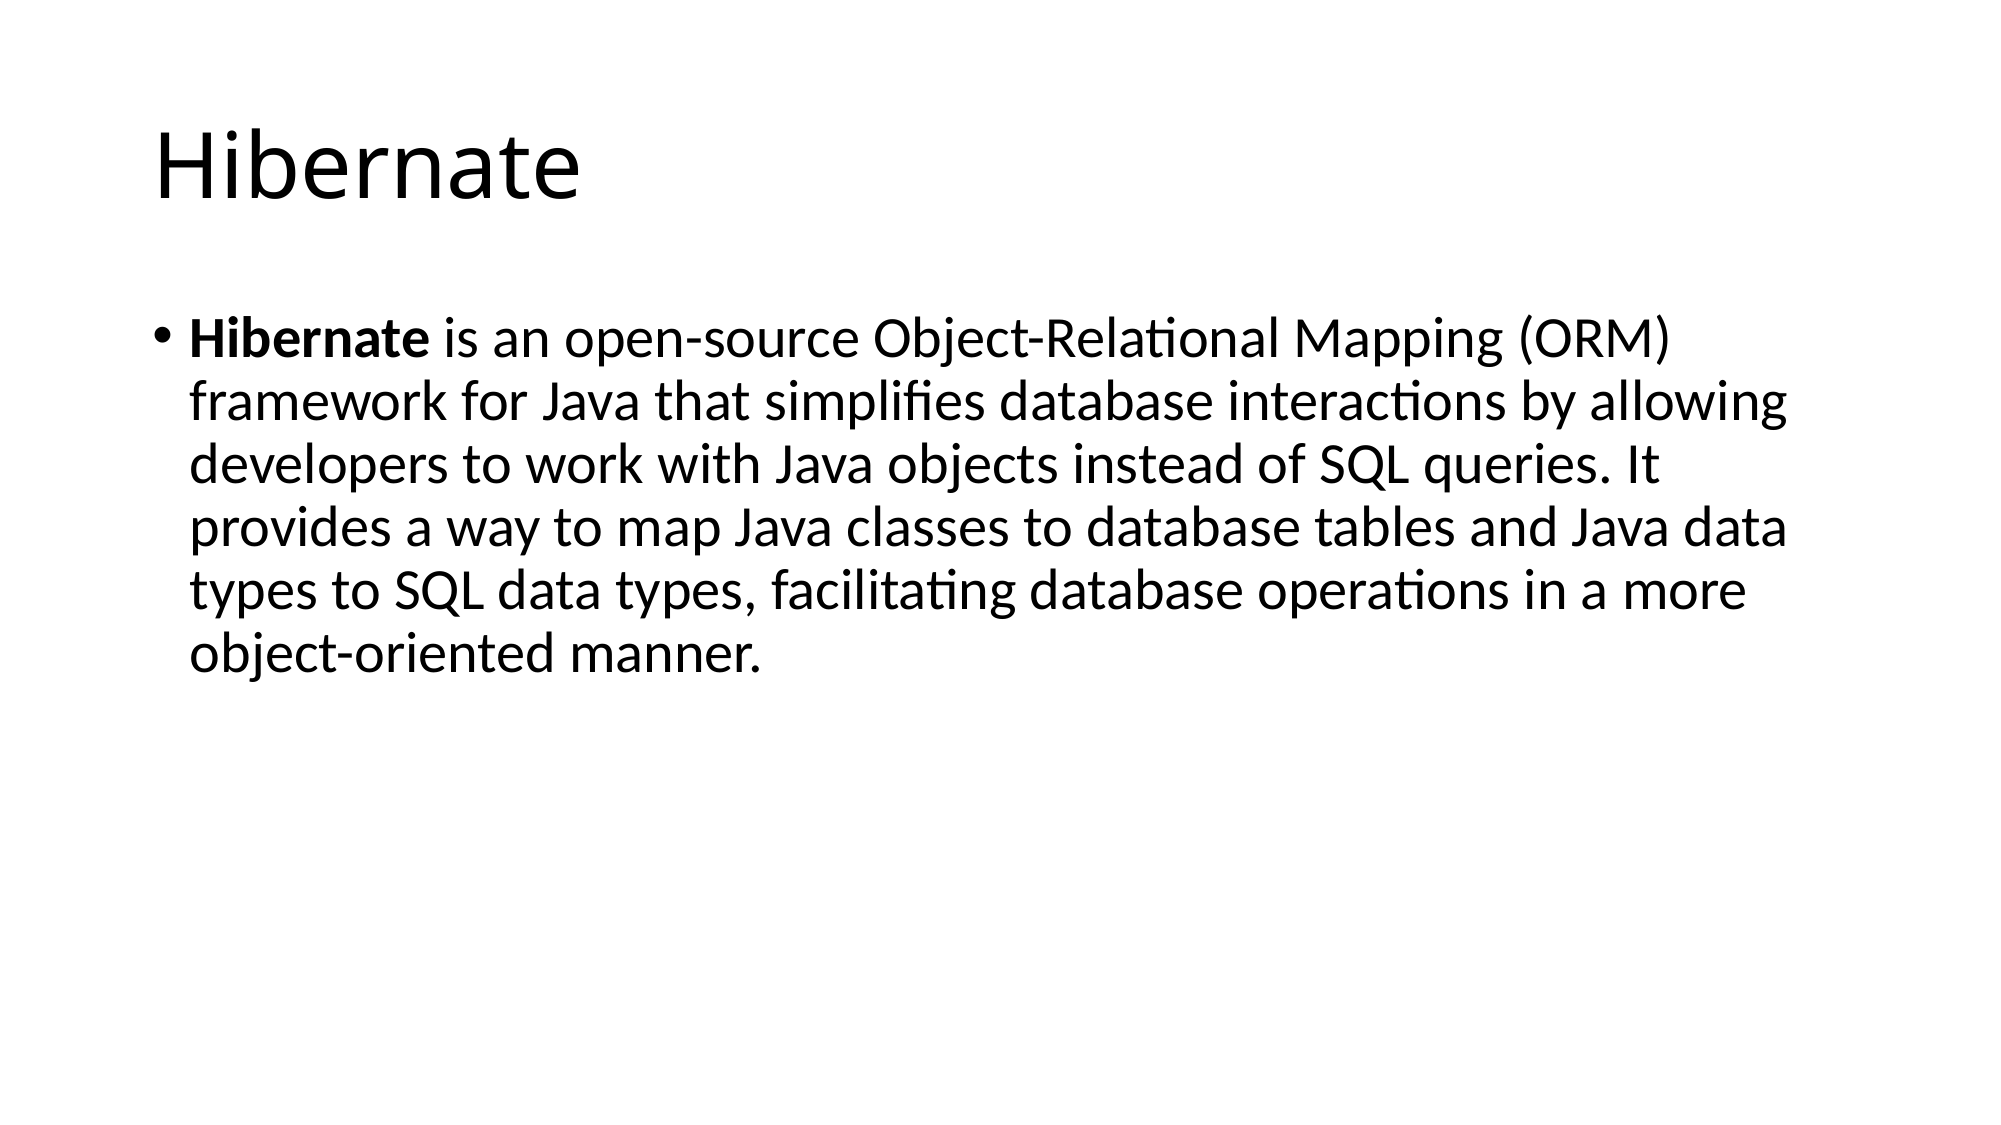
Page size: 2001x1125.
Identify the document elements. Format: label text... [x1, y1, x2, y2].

list Hibernate is an open-source Object-Relational Mapping (ORM) framework for Java that simplifies database interactions by allowing developers to work with Java objects instead of SQL queries. It provides a way to map Java classes to database tables and Java data types to SQL data types, facilitating database operations in a more object-oriented manner. [137, 299, 1863, 1014]
title Hibernate [137, 59, 1863, 278]
